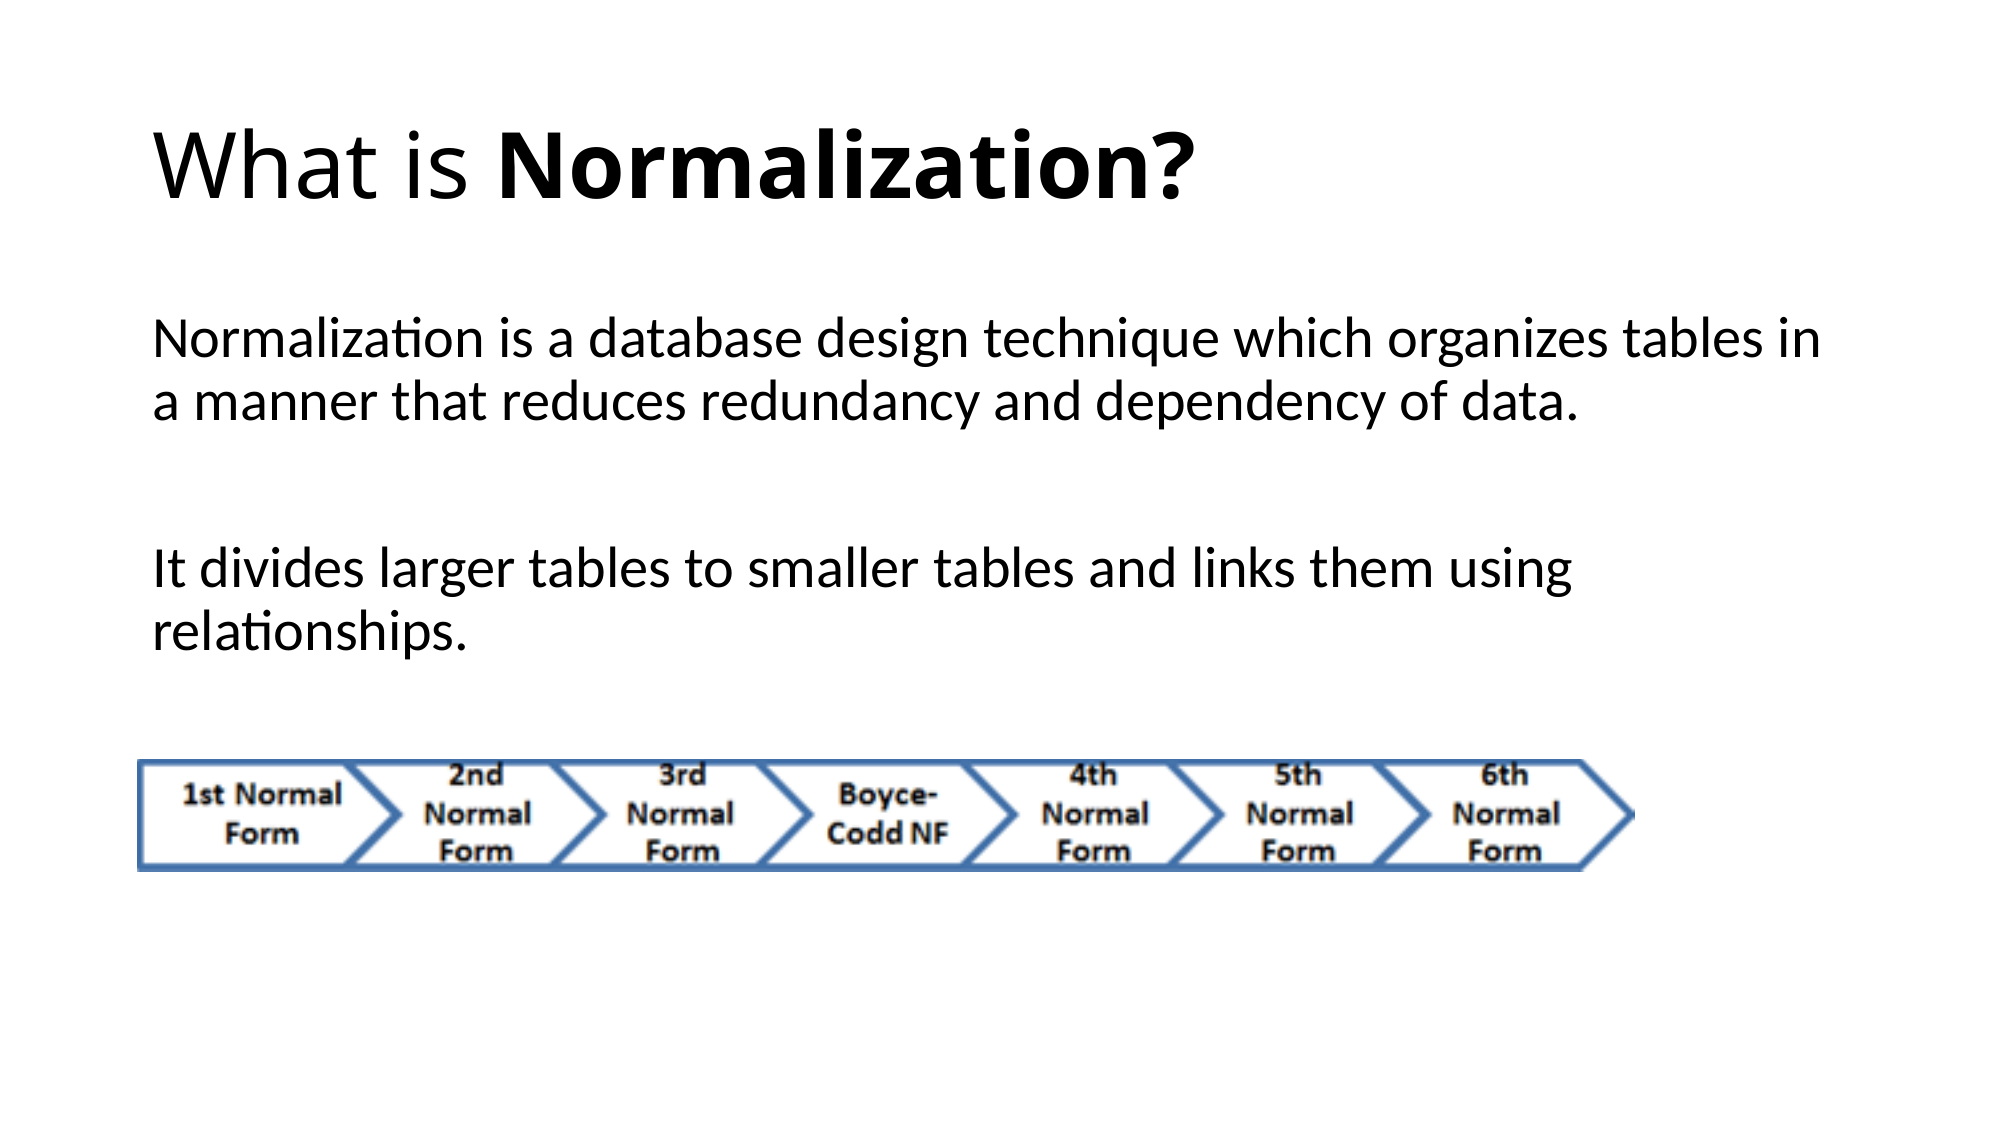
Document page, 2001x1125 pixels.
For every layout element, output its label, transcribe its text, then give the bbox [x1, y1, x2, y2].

picture [137, 759, 1635, 872]
title What is Normalization? [137, 59, 1863, 278]
list Normalization is a database design technique which organizes tables in a manner that reduces redundancy and dependency of data. It divides larger tables to smaller tables and links them using relationships. [137, 299, 1863, 1014]
